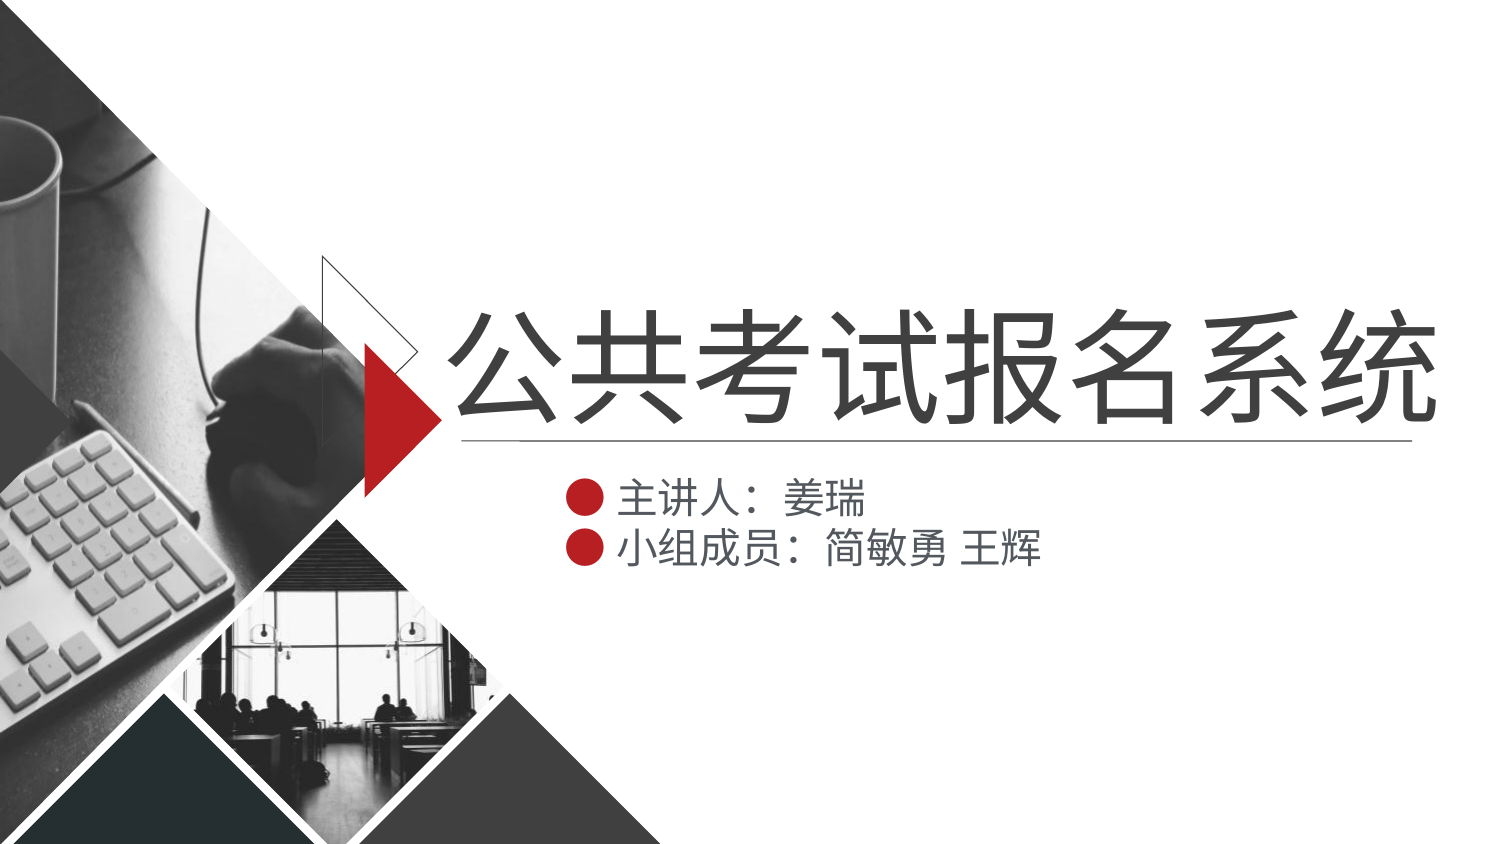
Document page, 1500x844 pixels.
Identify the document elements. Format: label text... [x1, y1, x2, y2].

text_box ●主讲人：姜瑞 ●小组成员：简敏勇 王辉 [564, 471, 1049, 597]
text_box [0, 0, 364, 844]
text_box [0, 349, 72, 494]
text_box [322, 256, 418, 447]
text_box [169, 519, 504, 844]
text_box [364, 342, 441, 498]
text_box 公共考试报名系统 [441, 289, 1442, 440]
text_box [13, 693, 315, 844]
text_box [359, 693, 661, 844]
